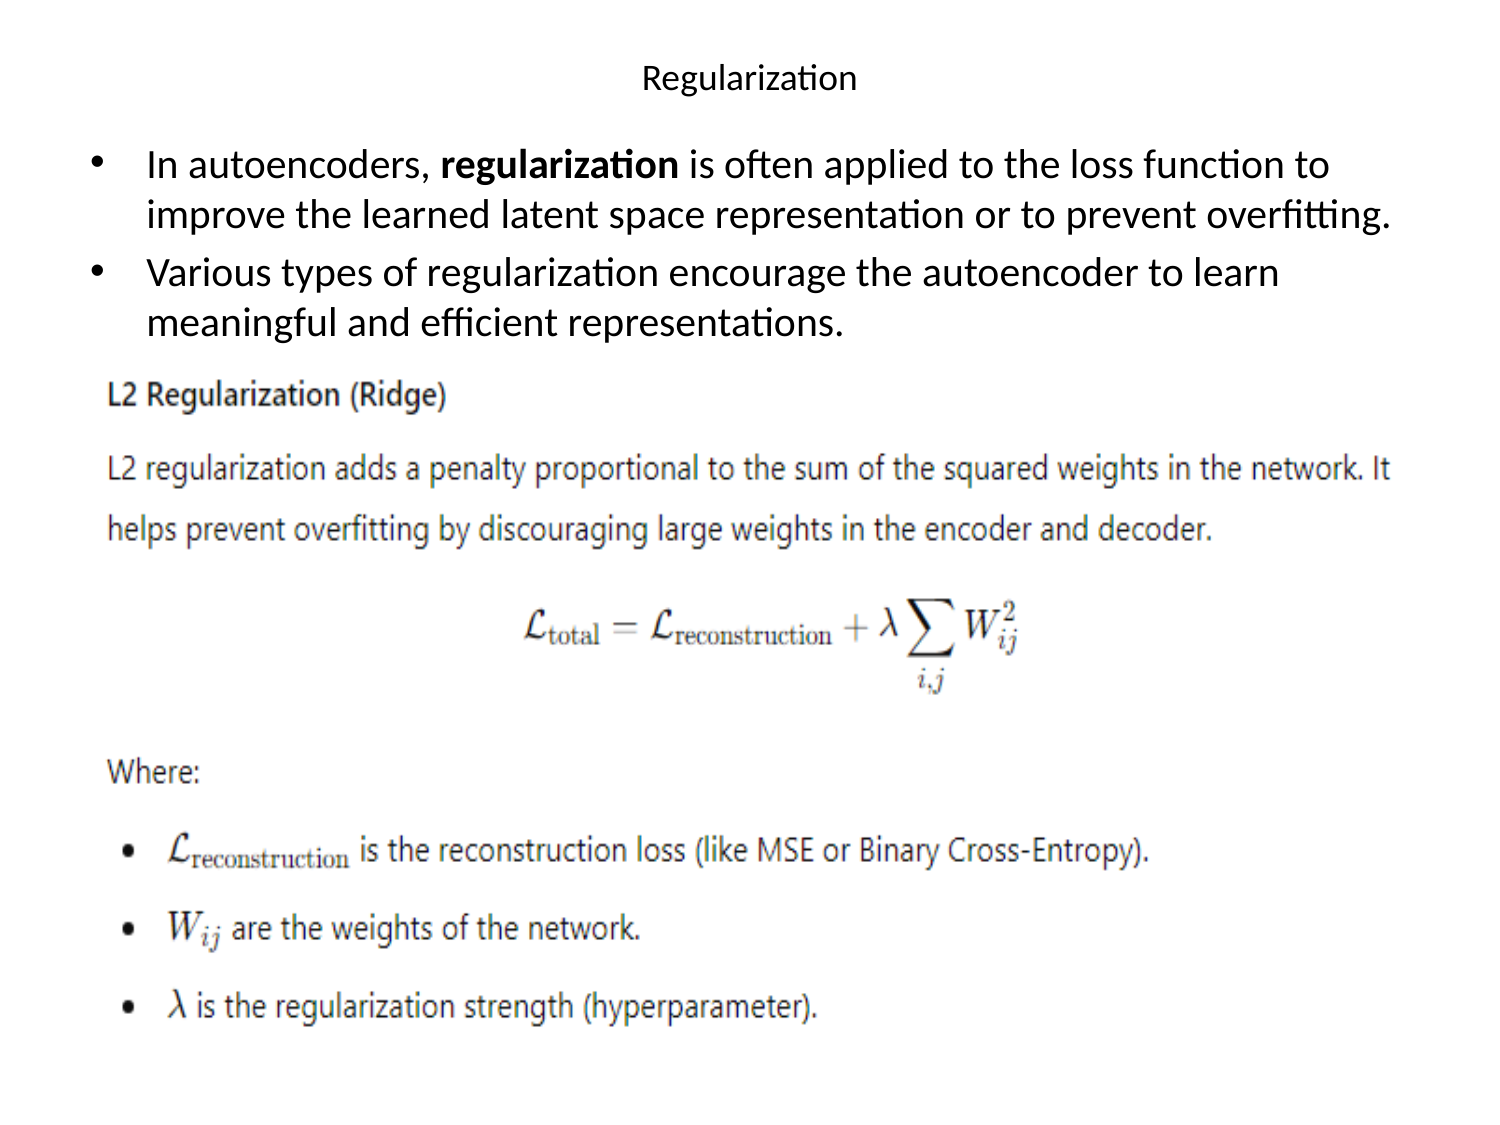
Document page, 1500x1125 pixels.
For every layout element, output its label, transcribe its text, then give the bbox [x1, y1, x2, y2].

list In autoencoders, regularization is often applied to the loss function to improve the learned latent space representation or to prevent overfitting. Various types of regularization encourage the autoencoder to learn meaningful and efficient representations. [75, 128, 1425, 1005]
title Regularization [75, 45, 1425, 106]
picture [81, 362, 1407, 1055]
